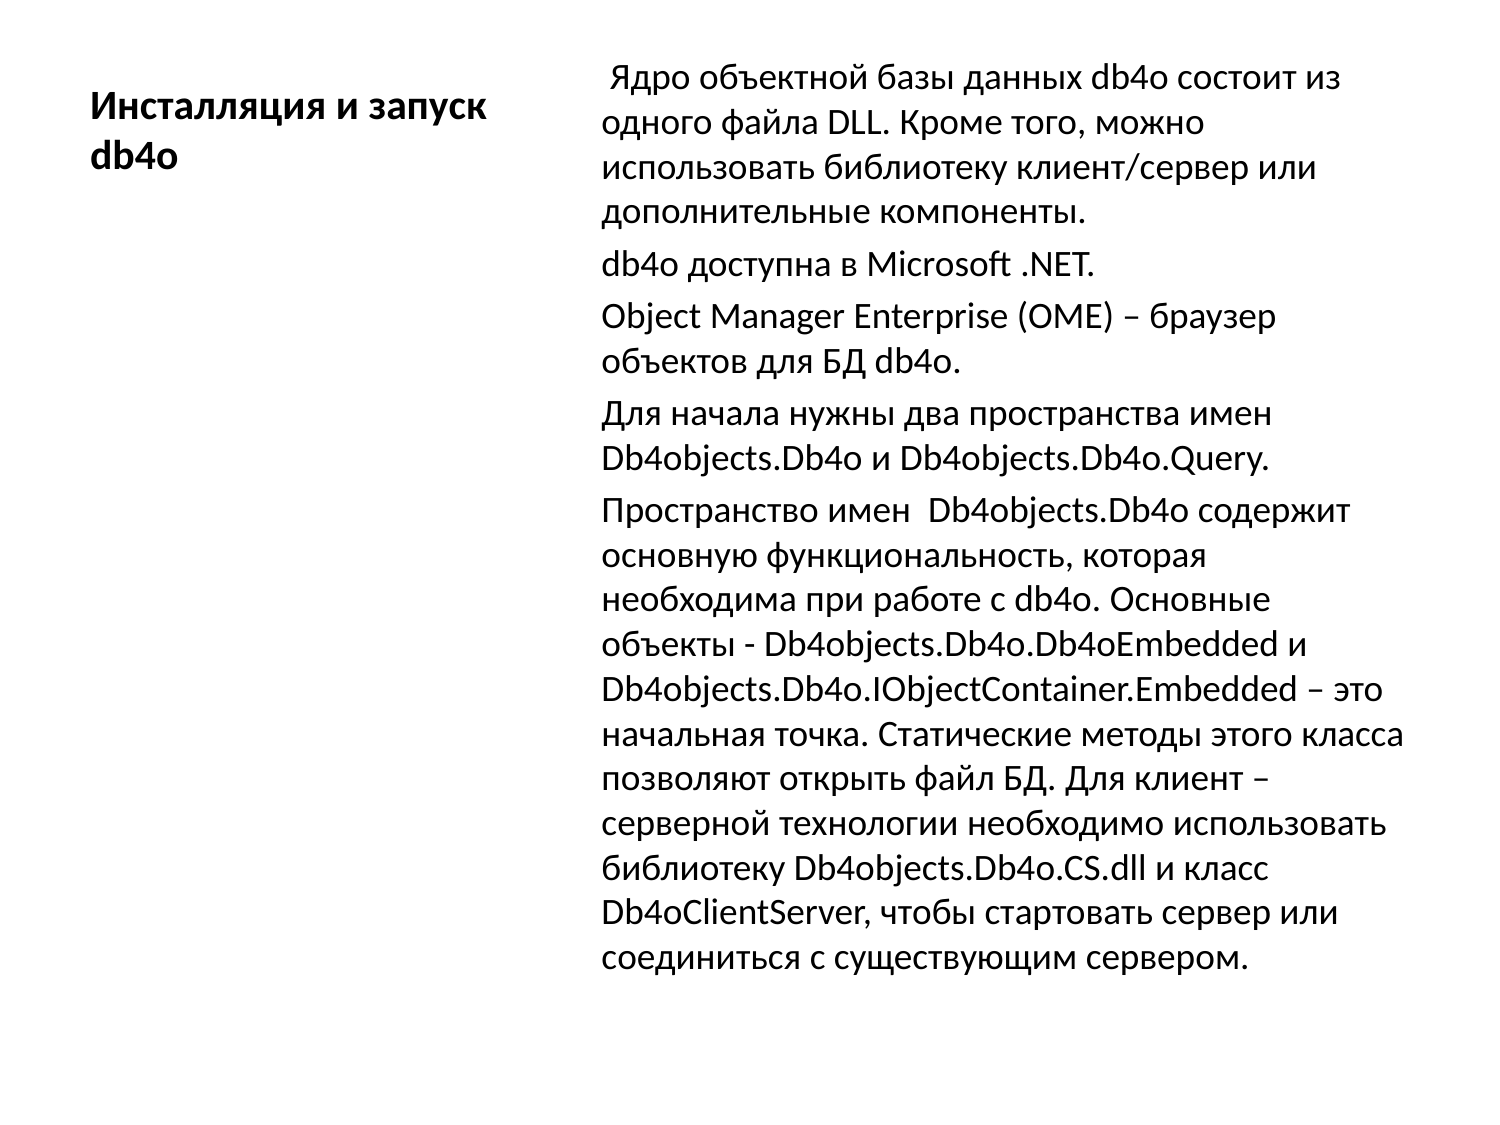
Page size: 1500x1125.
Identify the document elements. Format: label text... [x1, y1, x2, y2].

list Ядро объектной базы данных db4o состоит из одного файла DLL. Кроме того, можно использовать библиотеку клиент/сервер или дополнительные компоненты. db4o доступна в Microsoft .NET. Object Manager Enterprise (OME) – браузер объектов для БД db4o. Для начала нужны два пространства имен Db4objects.Db4o и Db4objects.Db4o.Query. Пространство имен Db4objects.Db4o содержит основную функциональность, которая необходима при работе с db4o. Основные объекты - Db4objects.Db4o.Db4oEmbedded и Db4objects.Db4o.IObjectContainer.Embedded – это начальная точка. Статические методы этого класса позволяют открыть файл БД. Для клиент – серверной технологии необходимо использовать библиотеку Db4objects.Db4o.CS.dll и класс Db4oClientServer, чтобы стартовать сервер или соединиться с существующим сервером. [586, 44, 1425, 1005]
title Инсталляция и запуск db4o [75, 44, 569, 236]
